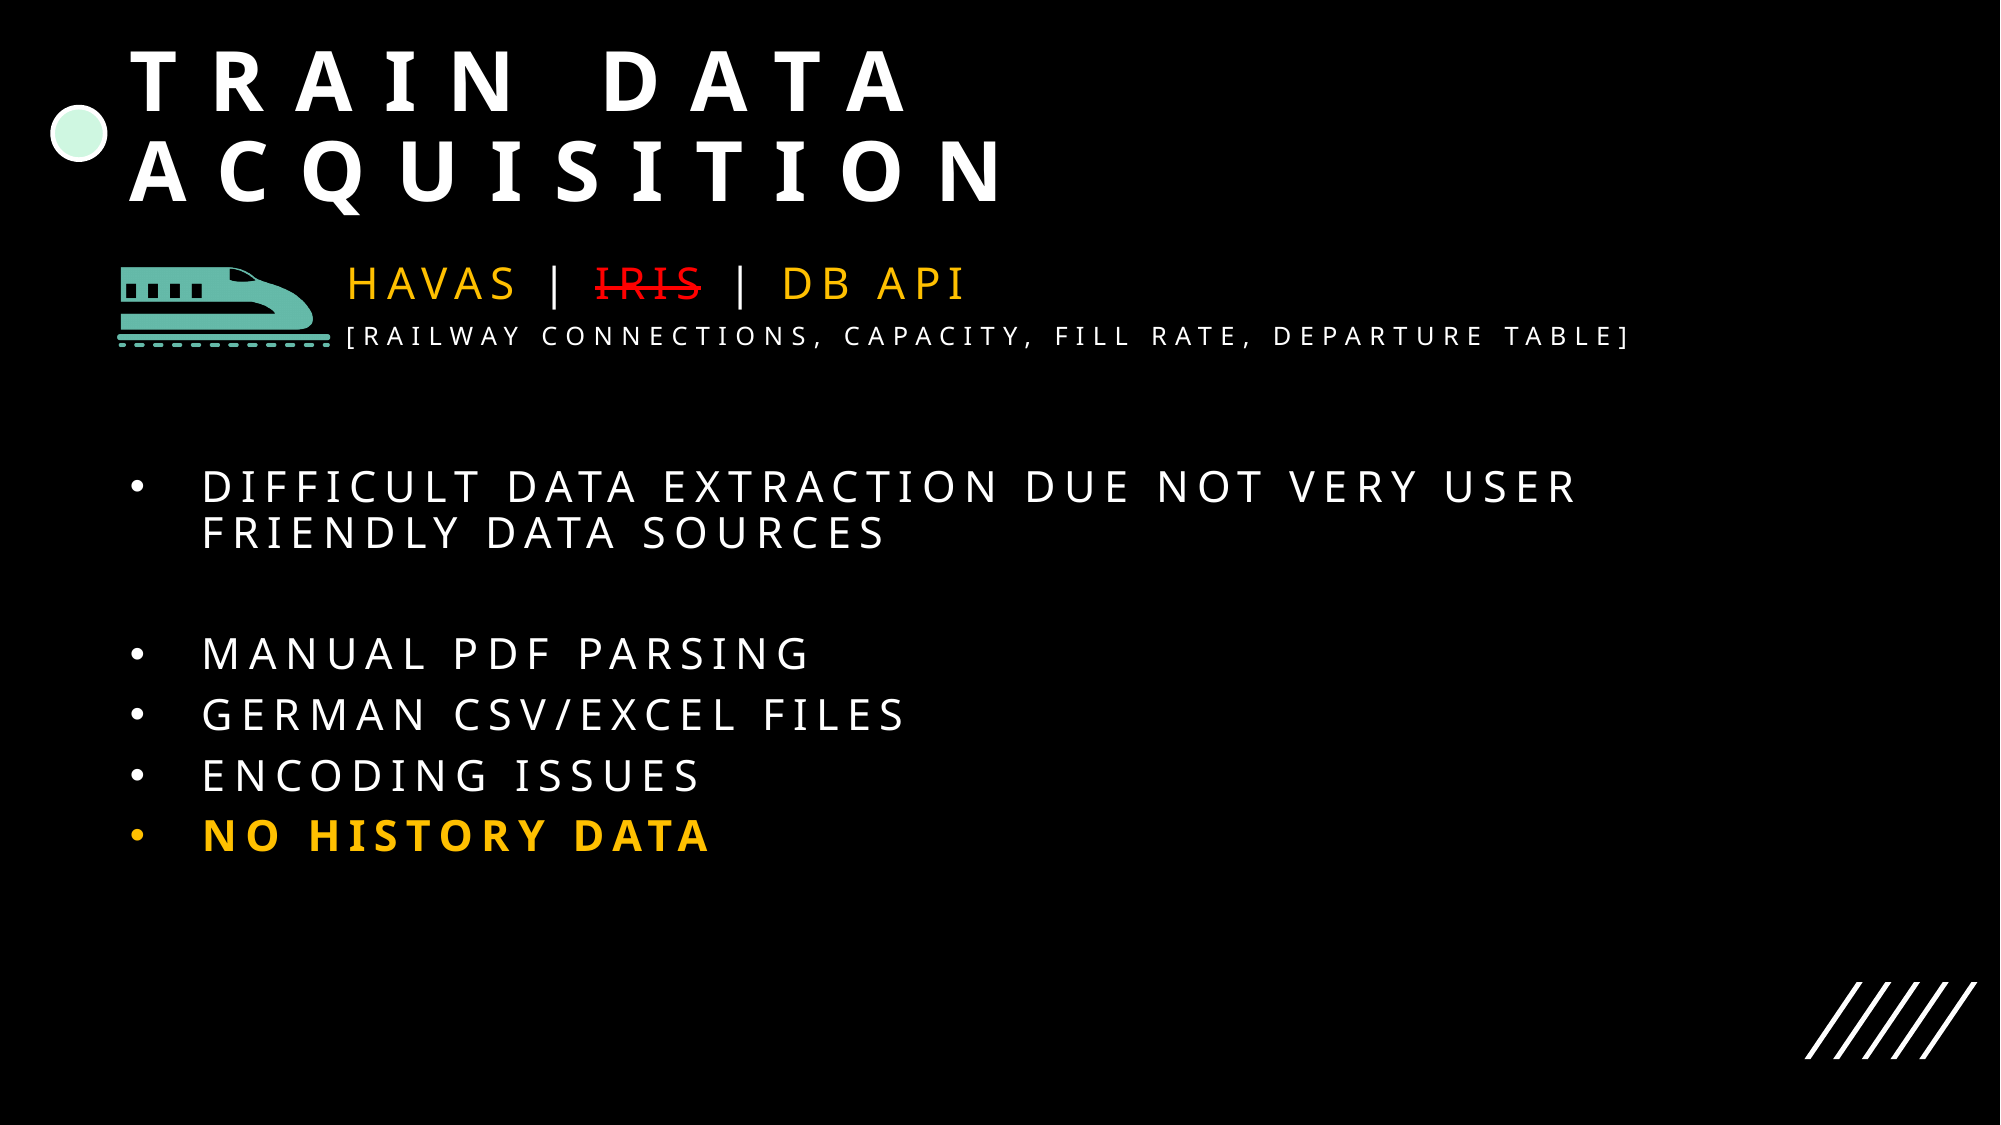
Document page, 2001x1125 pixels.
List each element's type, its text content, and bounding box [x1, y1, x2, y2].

picture [115, 193, 332, 410]
text_box Difficult data extraction due not very user friendly DATA SOURCES Manual PDF PARSING GERMAN CSV/EXCEL FILES ENCODING ISSUES NO HISTORY DATA [115, 457, 1769, 871]
text_box TRAIN DATA acquisition [115, 0, 1822, 228]
text_box HAVAS | IRIS | DB API [RAILWAY CONNECTIONS, CAPACITY, FILL RATE, DEPARTURE TABLE] [332, 254, 1985, 360]
